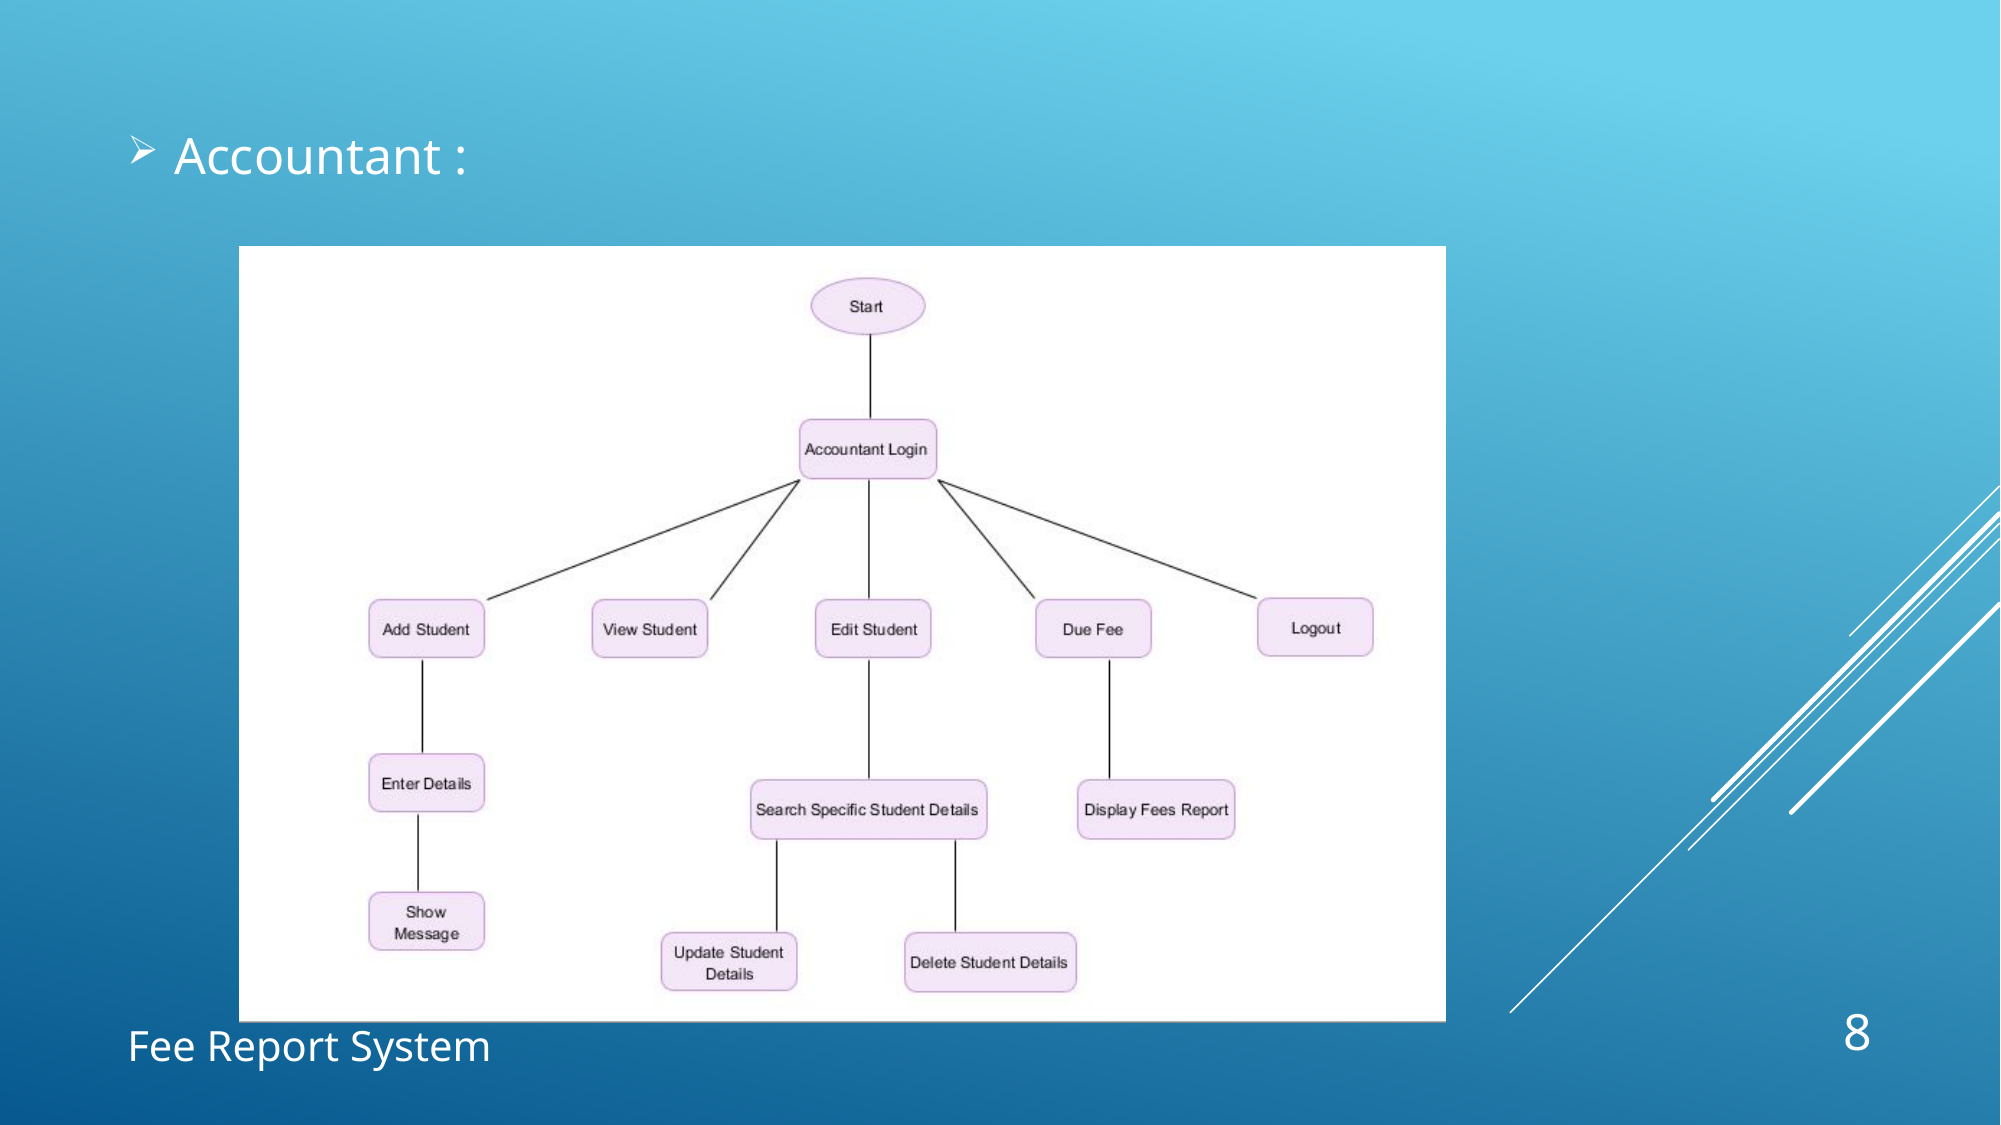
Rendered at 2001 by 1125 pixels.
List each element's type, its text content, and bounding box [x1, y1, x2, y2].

slide_number 8 [1700, 966, 1888, 1077]
picture [238, 246, 1446, 1023]
list Accountant : [112, 75, 1513, 235]
footer Fee Report System [112, 1012, 1350, 1073]
